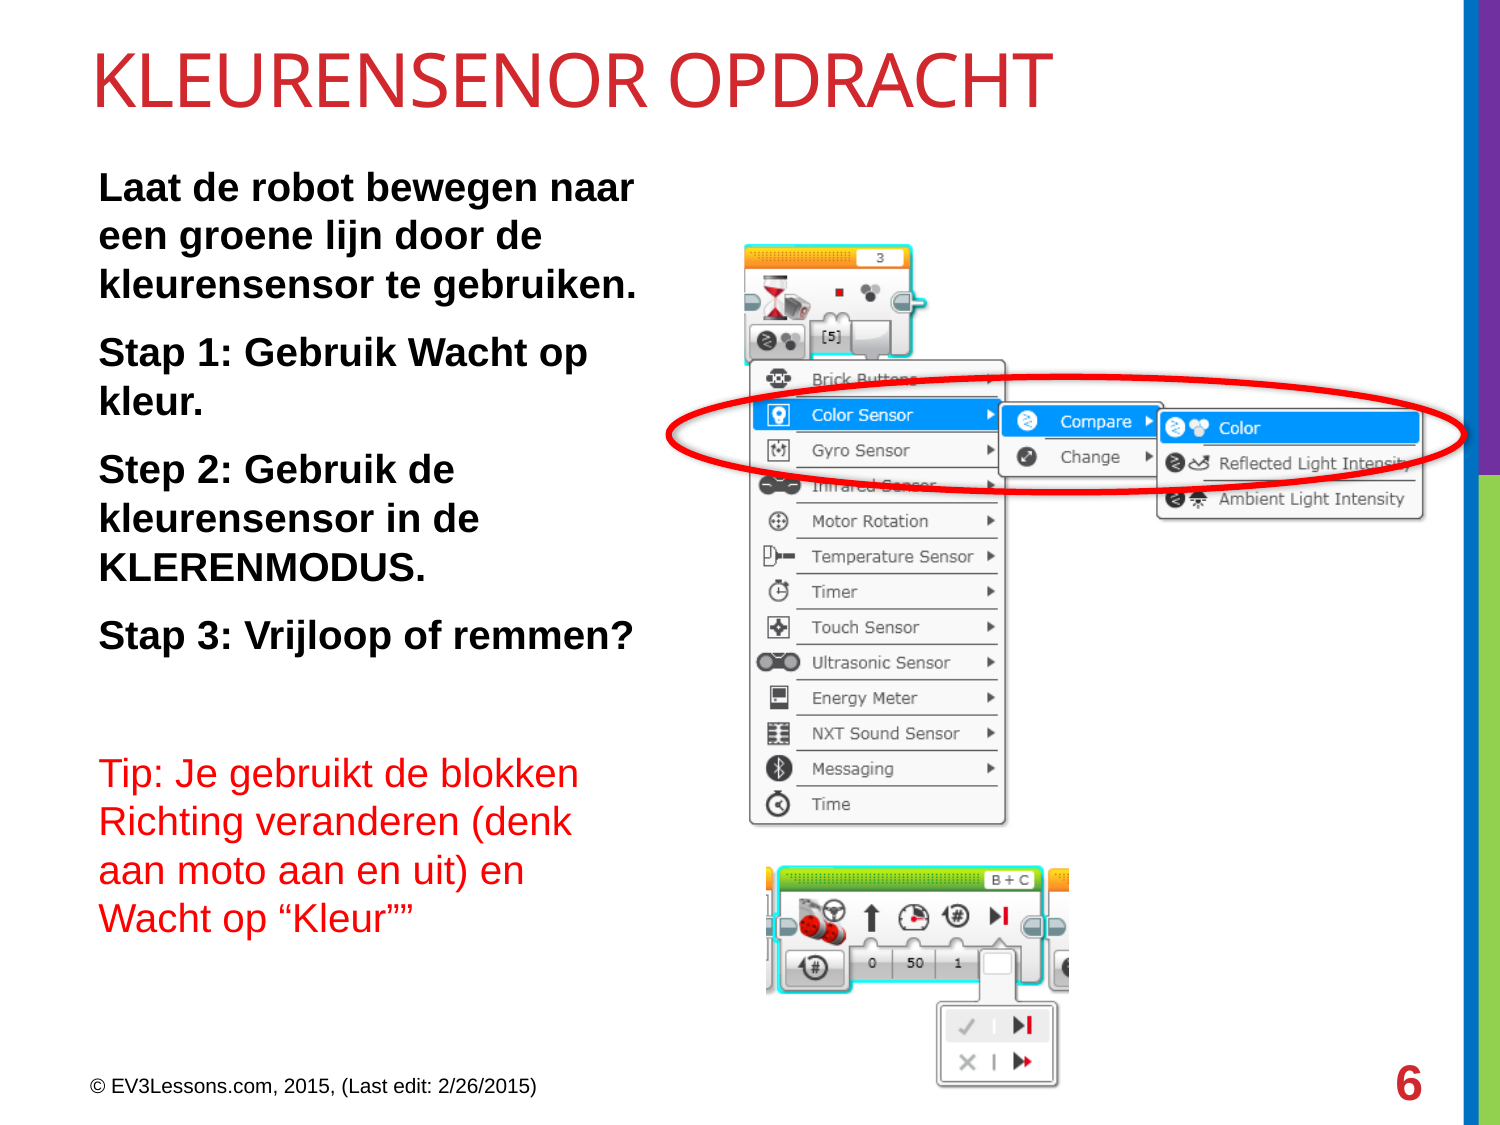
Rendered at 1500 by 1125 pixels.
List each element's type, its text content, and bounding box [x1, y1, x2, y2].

text_box [667, 400, 742, 470]
picture [743, 218, 1452, 844]
text_box [1460, 424, 1466, 445]
title KLEURENSENOR OPDRACHT [75, 25, 1428, 250]
slide_number 6 [1380, 1050, 1475, 1111]
footer © EV3Lessons.com, 2015, (Last edit: 2/26/2015) [75, 1065, 638, 1112]
list Laat de robot bewegen naar een groene lijn door de kleurensensor te gebruiken. Stap 1: Gebruik Wacht op kleur. Step 2: Gebruik de kleurensensor in de KLERENMODUS. Stap 3: Vrijloop of remmen? Tip: Je gebruikt de blokken Richting veranderen (denk aan moto aan en uit) en Wacht op “Kleur”” [83, 153, 656, 983]
picture [765, 855, 1069, 1107]
